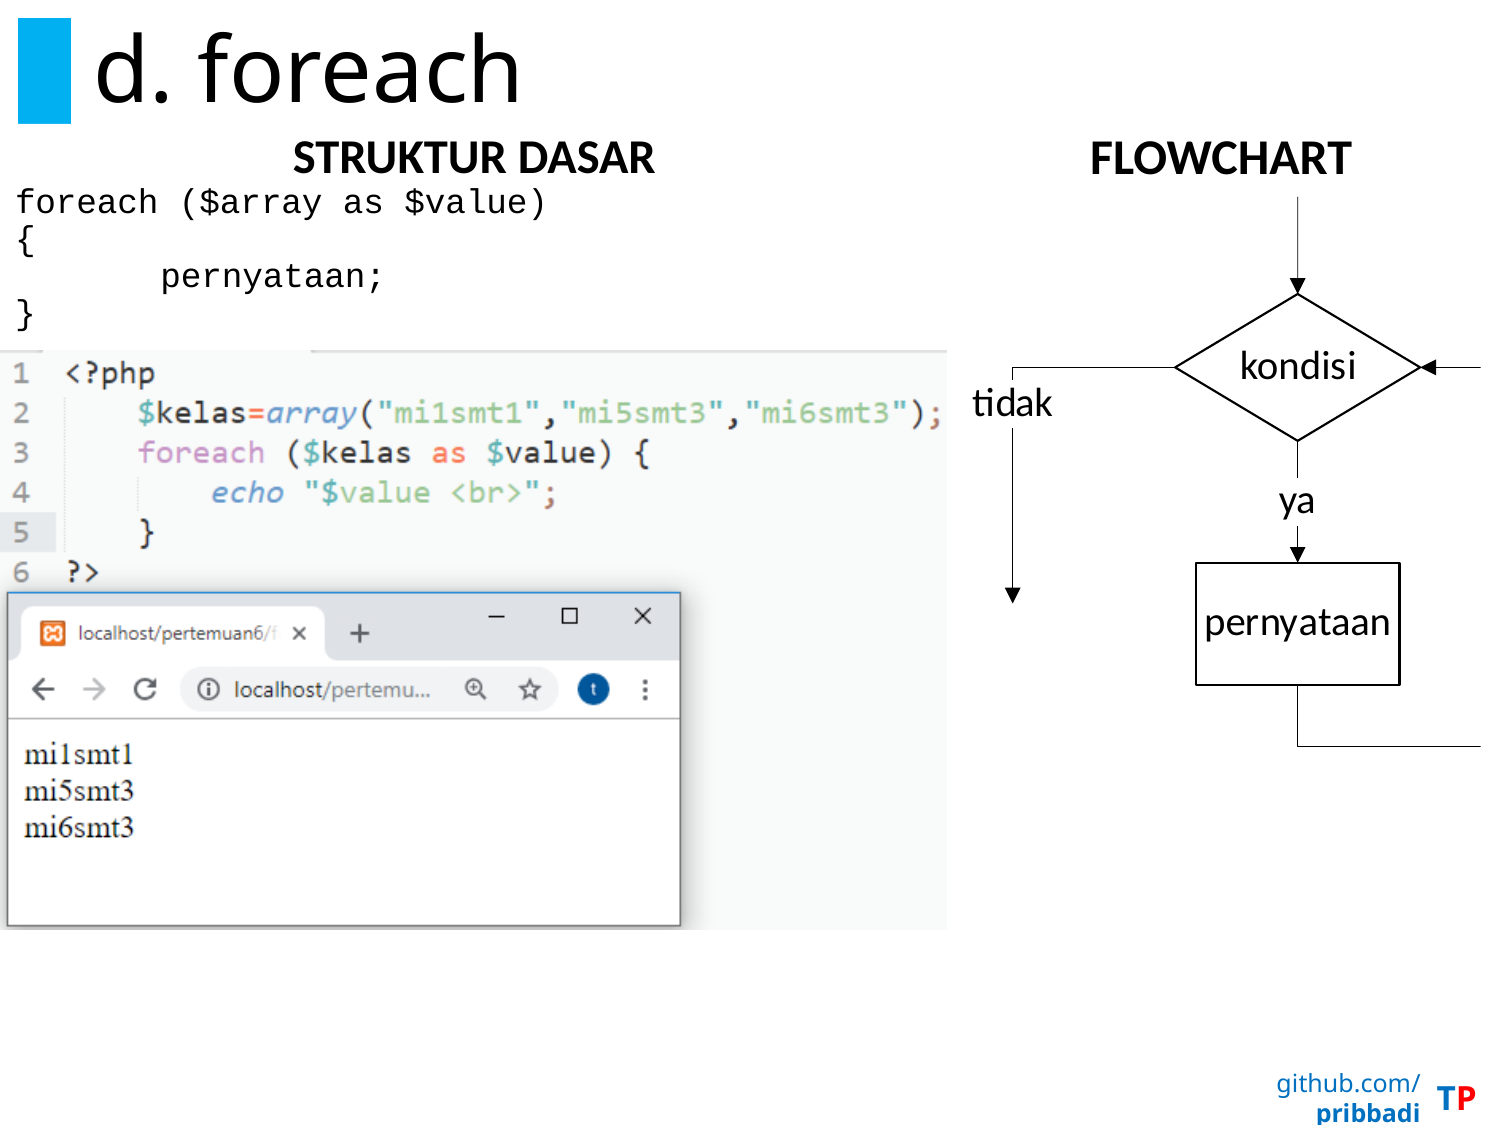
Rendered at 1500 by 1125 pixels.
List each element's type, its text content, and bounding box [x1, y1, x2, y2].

picture [948, 193, 1481, 747]
picture [0, 350, 947, 930]
title d. foreach [78, 19, 1443, 123]
text_box FLOWCHART [946, 123, 1497, 771]
text_box STRUKTUR DASAR foreach ($array as $value) { pernyataan; } [0, 123, 946, 342]
